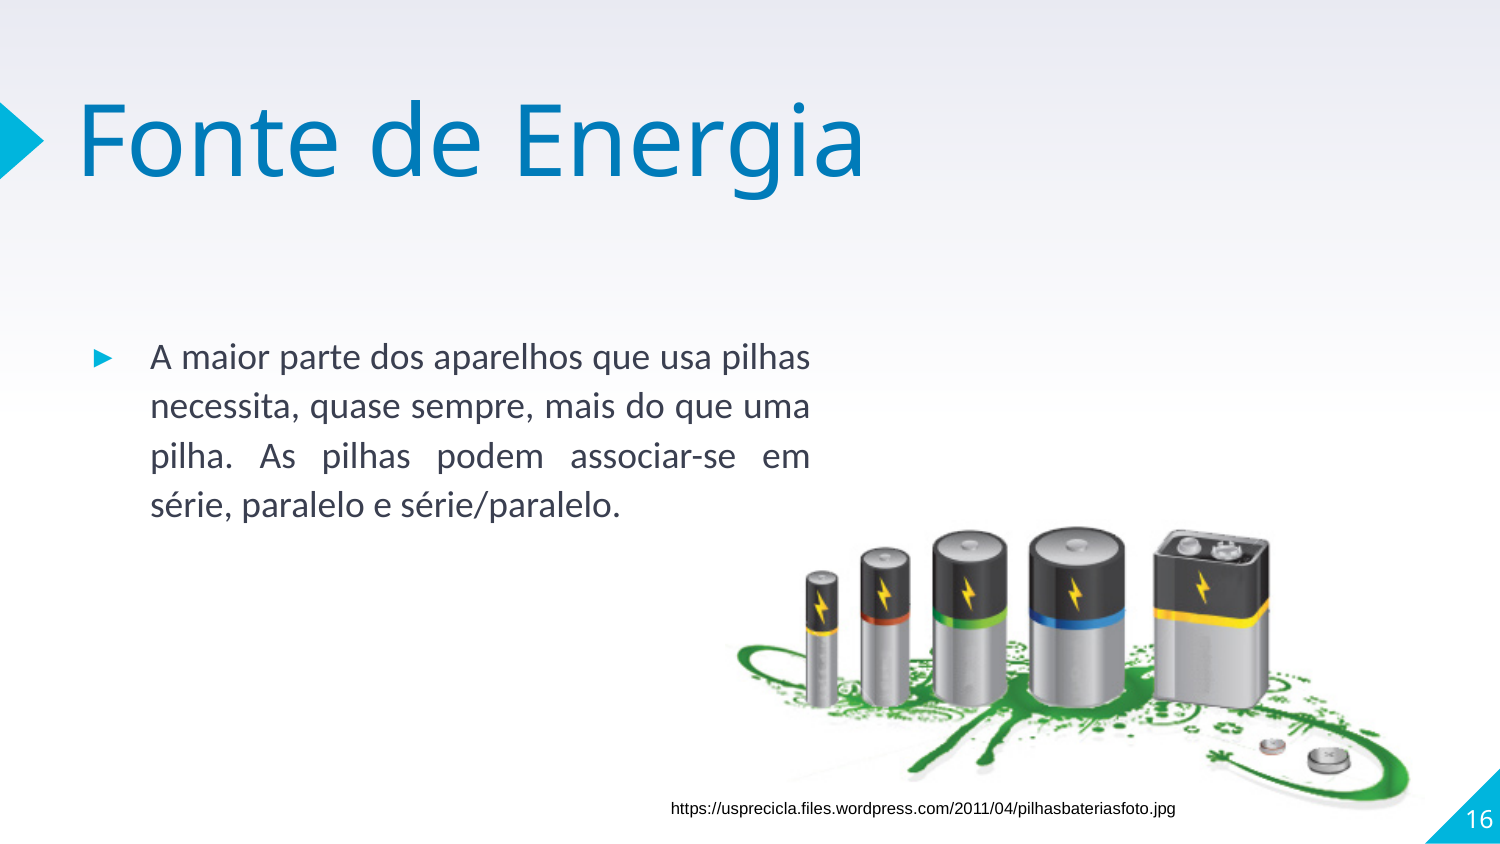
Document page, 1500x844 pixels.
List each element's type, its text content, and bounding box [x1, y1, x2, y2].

title Fonte de Energia [75, 99, 1419, 277]
text_box https://usprecicla.files.wordpress.com/2011/04/pilhasbateriasfoto.jpg [656, 790, 719, 826]
list A maior parte dos aparelhos que usa pilhas necessita, quase sempre, mais do que uma pilha. As pilhas podem associar-se em série, paralelo e série/paralelo. [75, 327, 812, 761]
slide_number 16 [1418, 760, 1494, 838]
picture [724, 519, 1426, 827]
